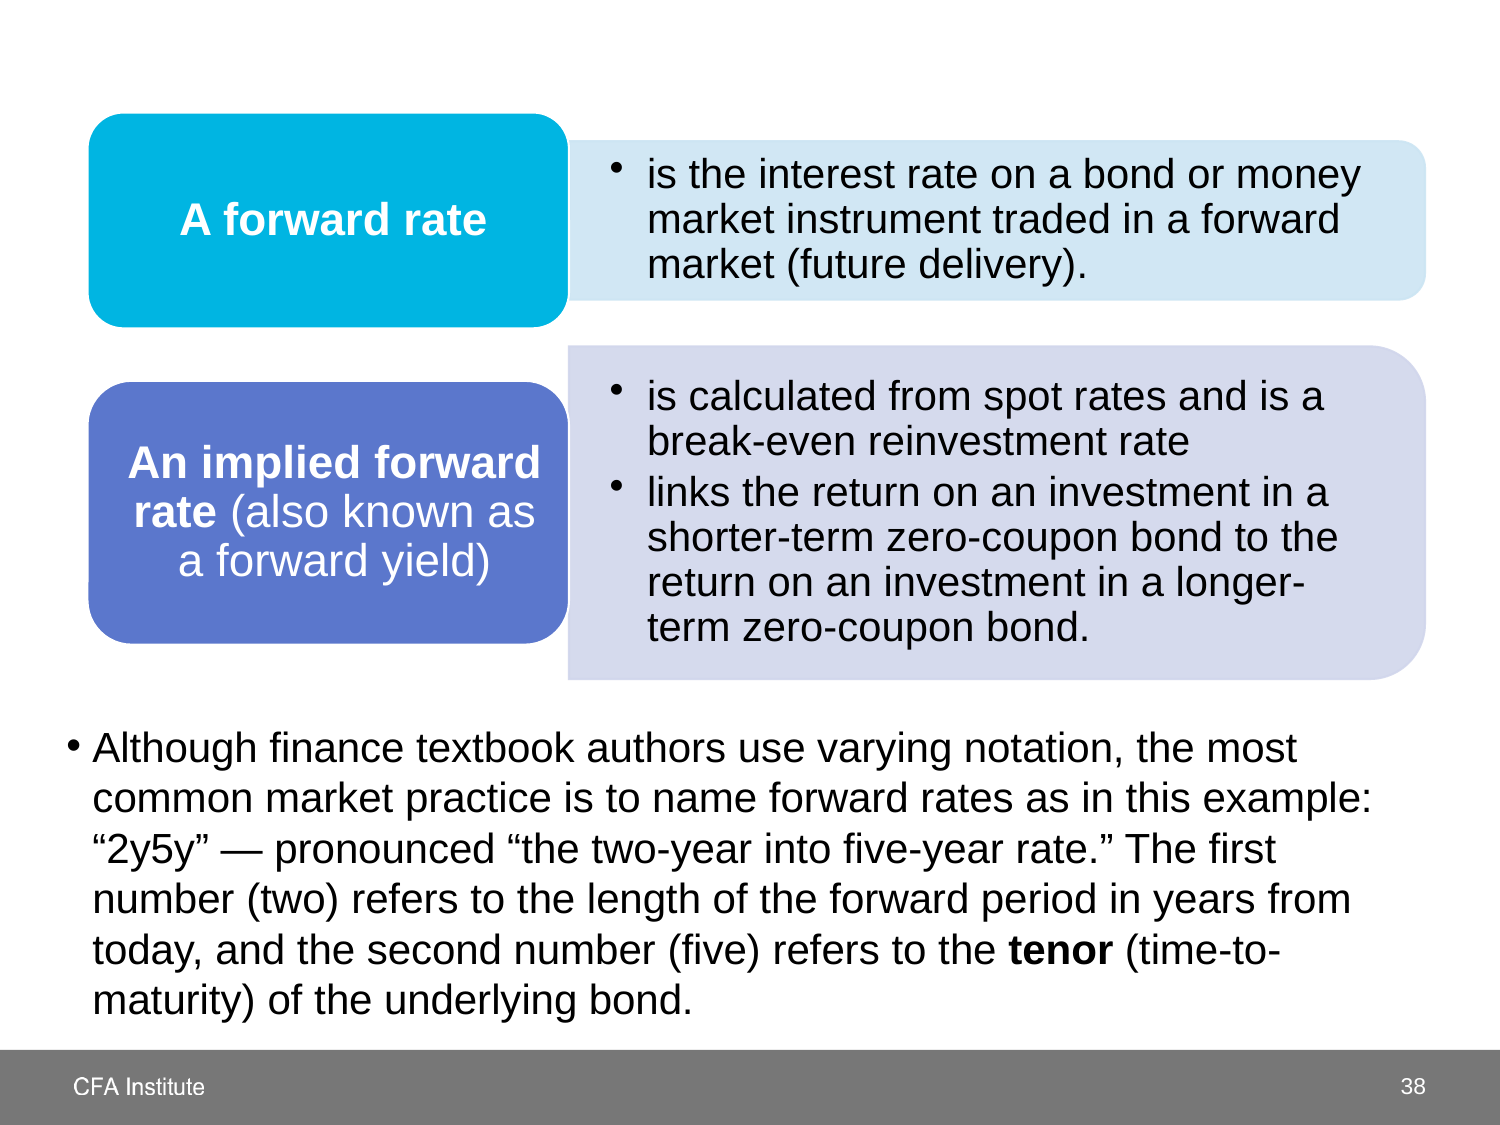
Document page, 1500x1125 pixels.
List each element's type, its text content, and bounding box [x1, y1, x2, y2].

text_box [86, 111, 1426, 680]
slide_number 38 [1312, 1055, 1442, 1116]
picture [74, 1077, 204, 1095]
list Although finance textbook authors use varying notation, the most common market practice is to name forward rates as in this example: “2y5y” — pronounced “the two-year into five-year rate.” The first number (two) refers to the length of the forward period in years from today, and the second number (five) refers to the tenor (time-to-maturity) of the underlying bond. [50, 712, 1424, 1050]
